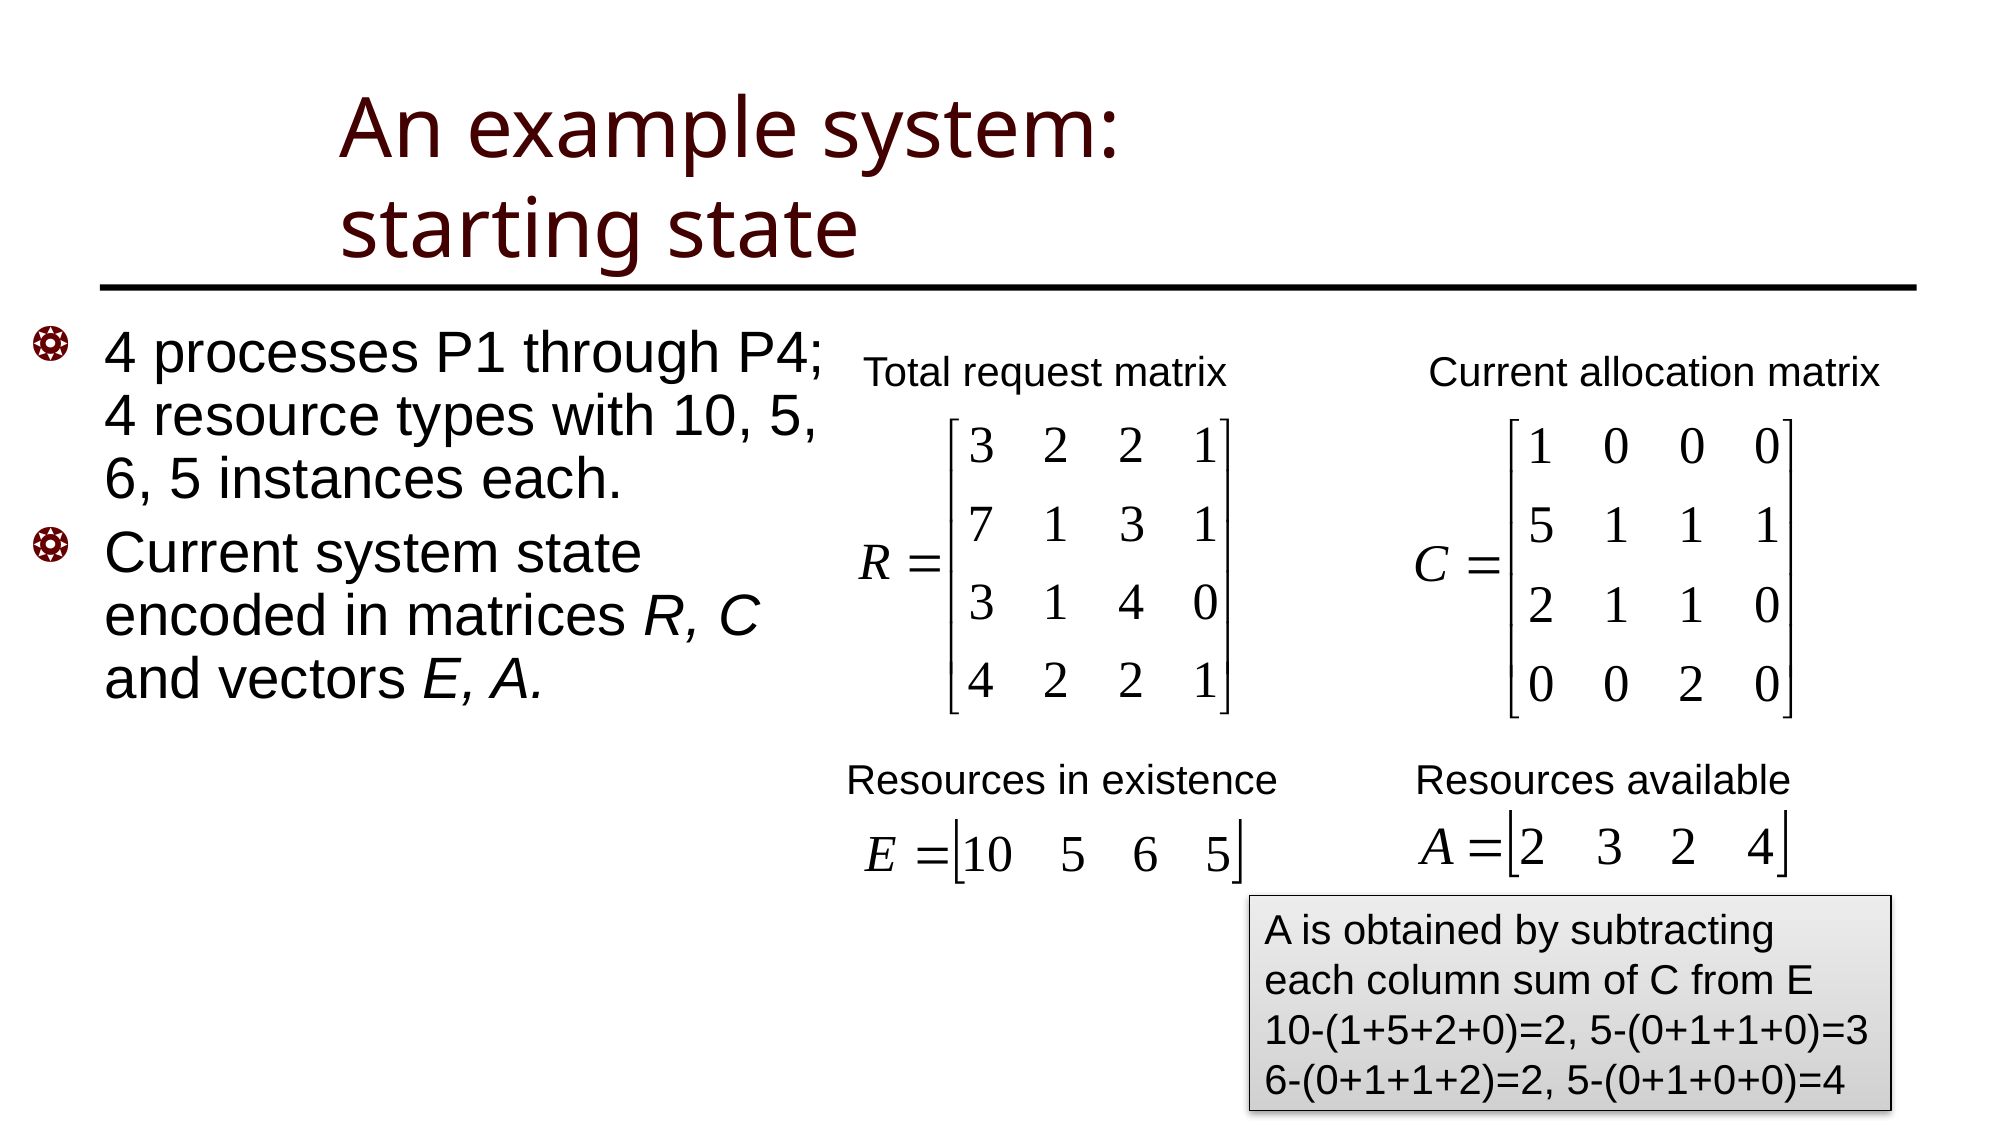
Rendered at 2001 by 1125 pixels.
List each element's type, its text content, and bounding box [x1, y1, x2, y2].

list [1406, 409, 1866, 728]
text_box Current allocation matrix [1413, 337, 1896, 403]
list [855, 818, 1251, 894]
text_box A is obtained by subtracting each column sum of C from E 10-(1+5+2+0)=2, 5-(0+1+1+0)=3 6-(0+1+1+2)=2, 5-(0+1+0+0)=4 [1249, 895, 1892, 1111]
text_box 4 processes P1 through P4; 4 resource types with 10, 5, 6, 5 instances each. Current system state encoded in matrices R, C and vectors E, A. [12, 314, 850, 1031]
title An example system: starting state [324, 94, 1676, 283]
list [1408, 810, 1799, 888]
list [848, 409, 1251, 724]
text_box Resources in existence [850, 745, 1294, 810]
text_box Resources available [1400, 745, 1807, 810]
text_box Total request matrix [850, 337, 1243, 403]
